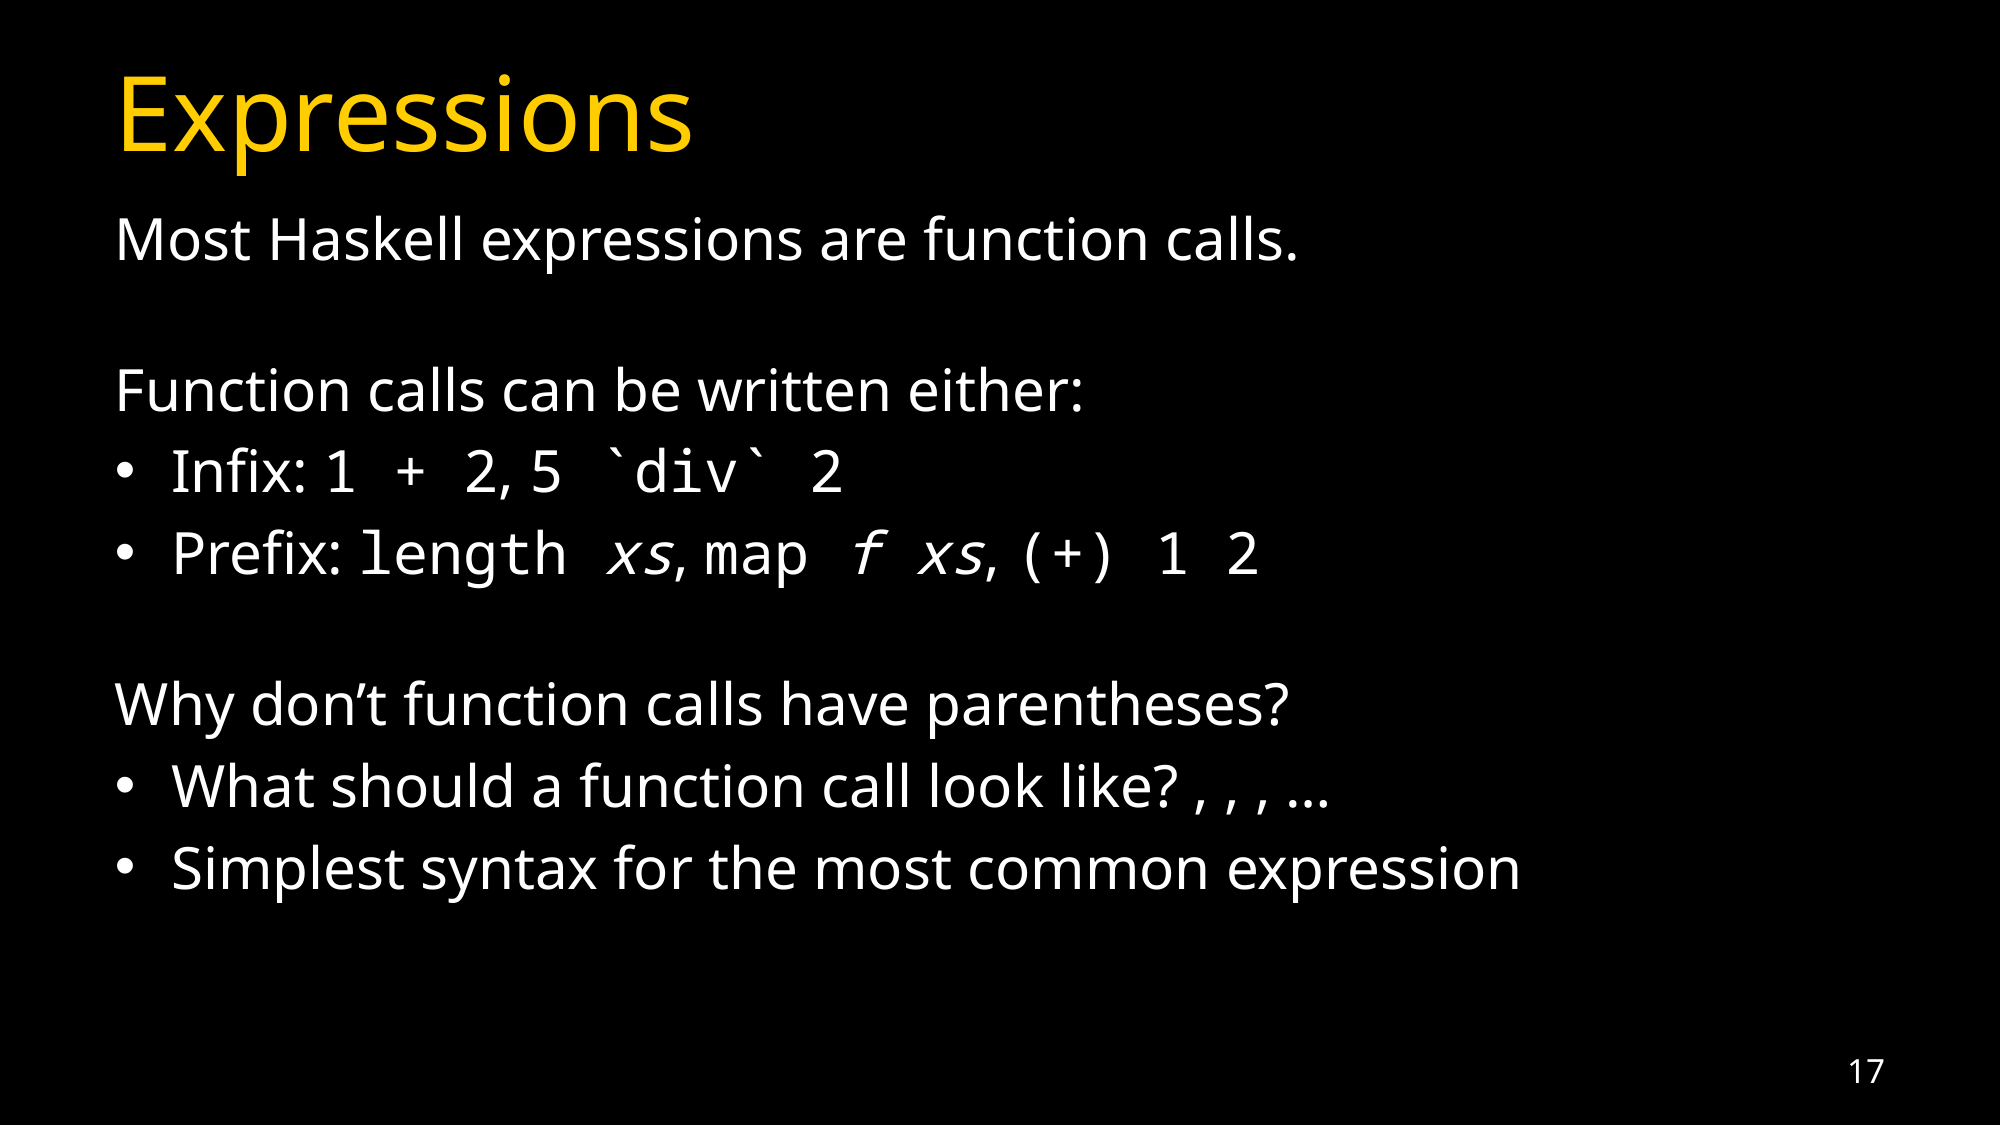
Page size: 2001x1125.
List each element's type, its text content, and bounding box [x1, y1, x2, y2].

title Expressions [99, 45, 1900, 175]
slide_number 17 [1433, 1042, 1900, 1103]
